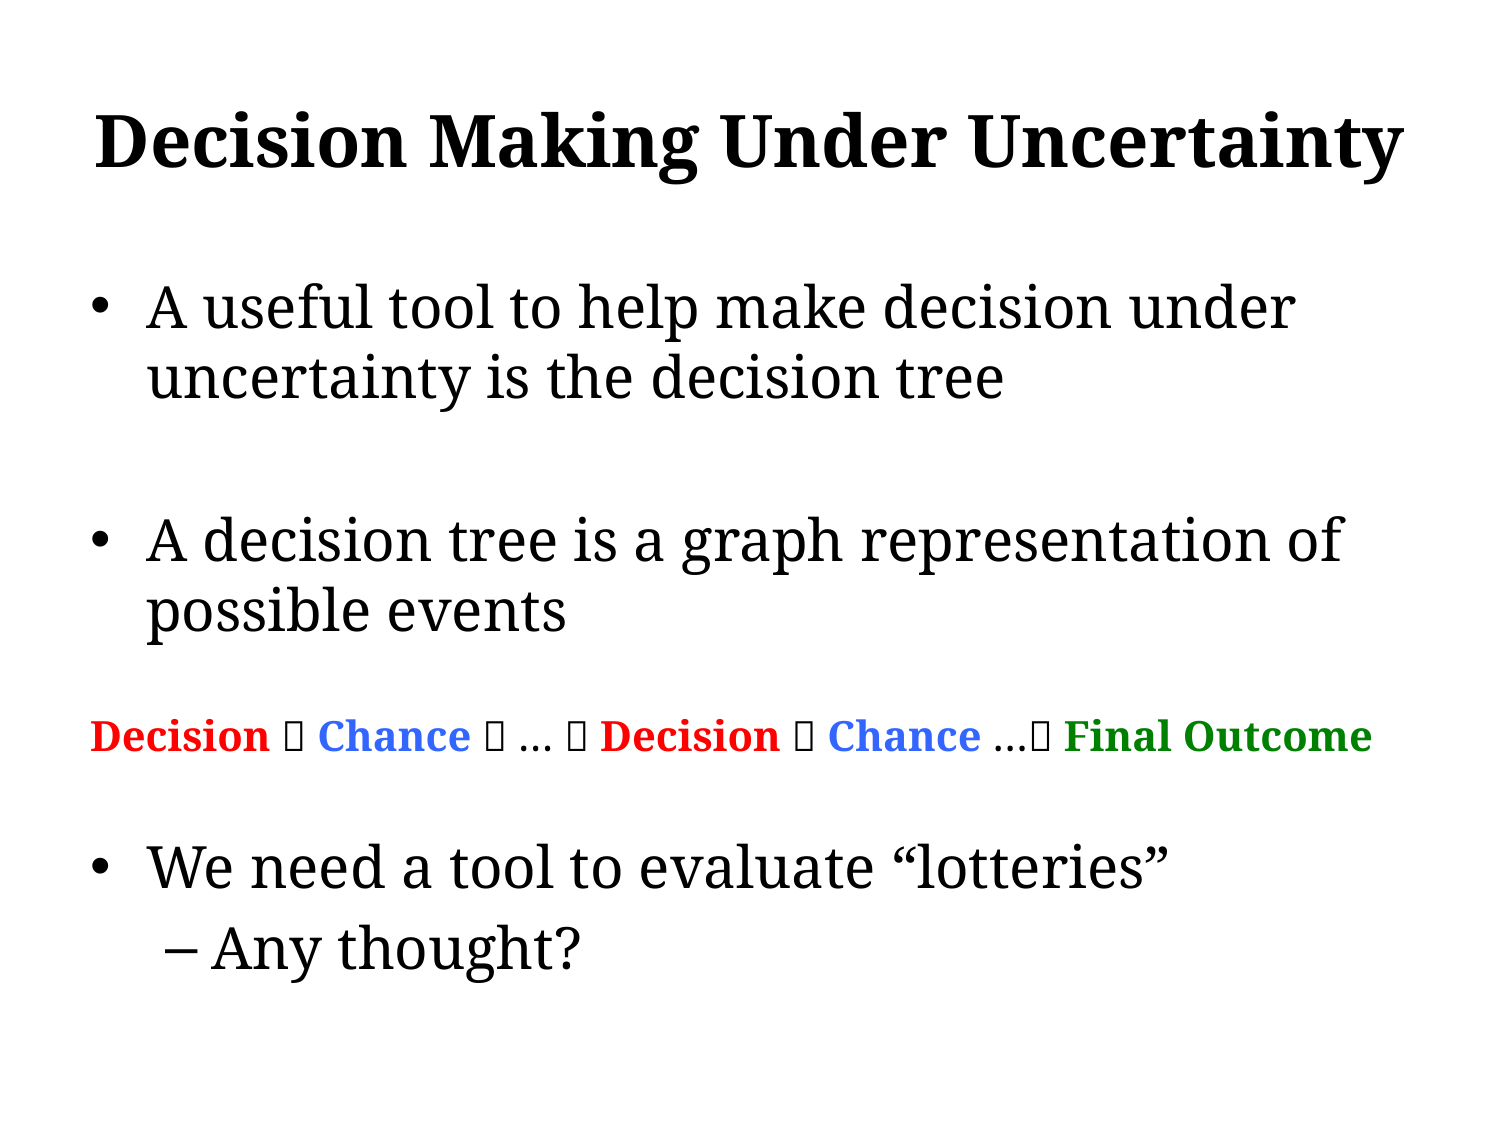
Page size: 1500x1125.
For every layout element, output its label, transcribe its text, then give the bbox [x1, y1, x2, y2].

list A useful tool to help make decision under uncertainty is the decision tree A decision tree is a graph representation of possible events Decision  Chance  …  Decision  Chance … Final Outcome We need a tool to evaluate “lotteries” Any thought? [75, 262, 1500, 1106]
title Decision Making Under Uncertainty [75, 45, 1425, 233]
